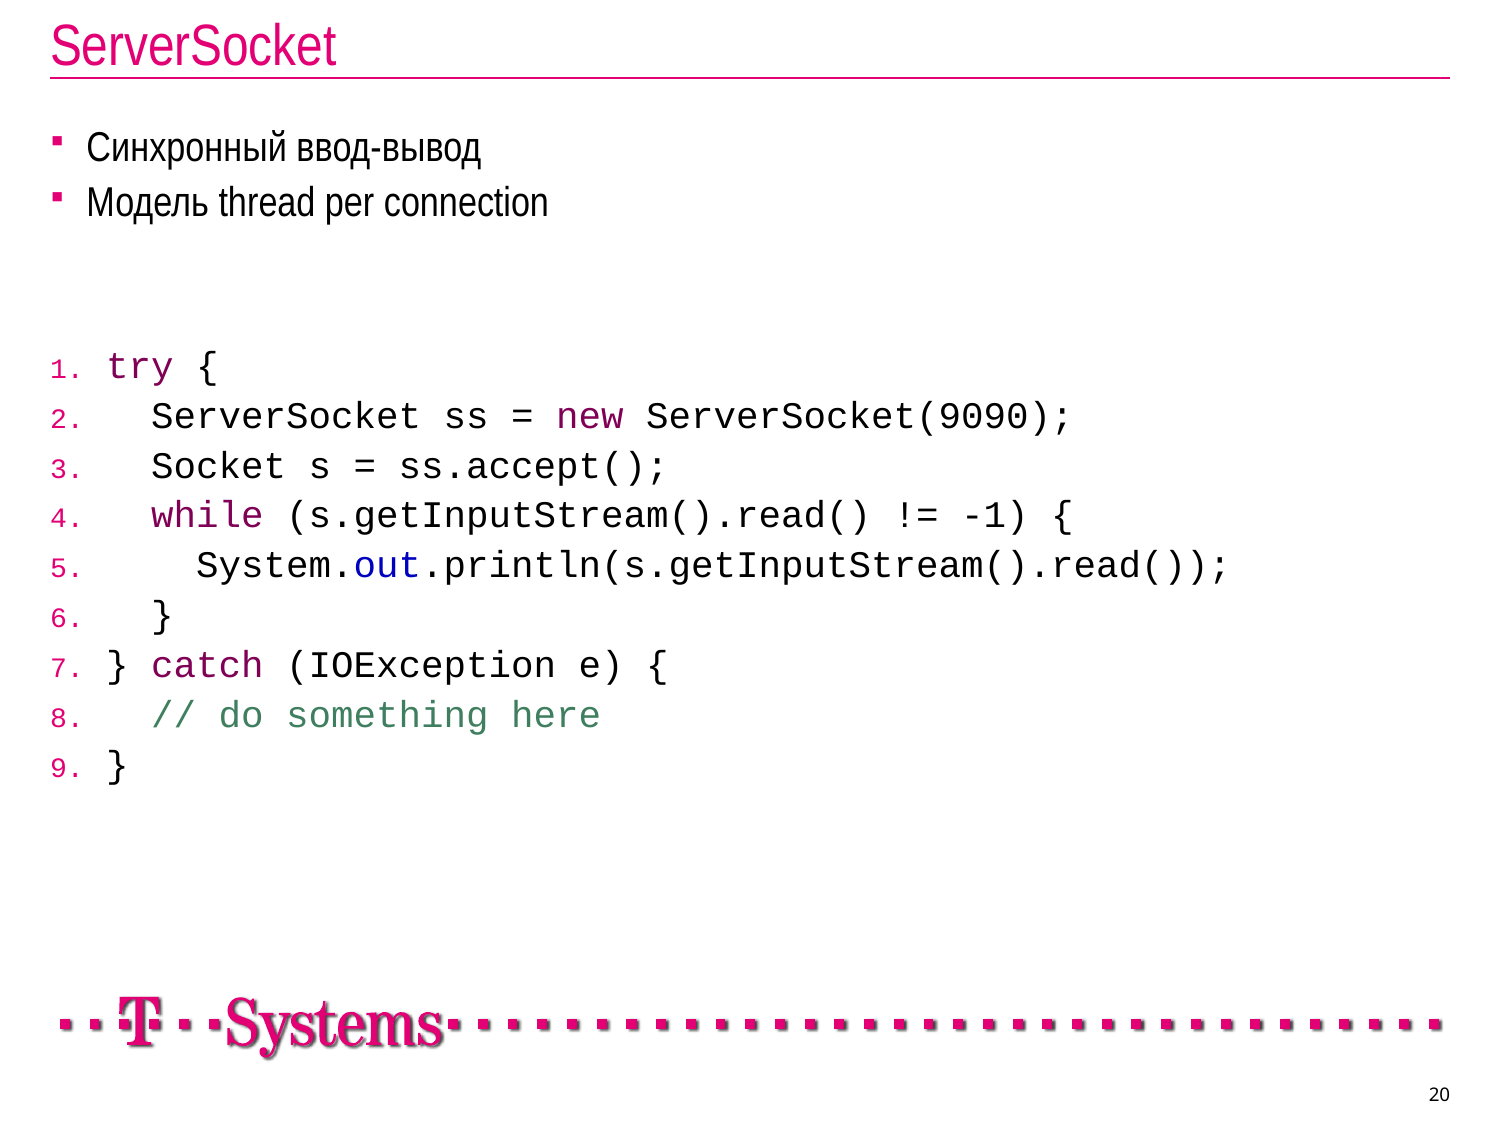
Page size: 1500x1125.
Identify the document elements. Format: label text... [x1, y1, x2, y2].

title ServerSocket [50, 14, 1450, 91]
list Синхронный ввод-вывод Модель thread per connection try { ServerSocket ss = new ServerSocket(9090); Socket s = ss.accept(); while (s.getInputStream().read() != -1) { System.out.println(s.getInputStream().read()); } } catch (IOException e) { // do something here } [50, 125, 1450, 965]
slide_number 20 [1361, 1082, 1451, 1107]
